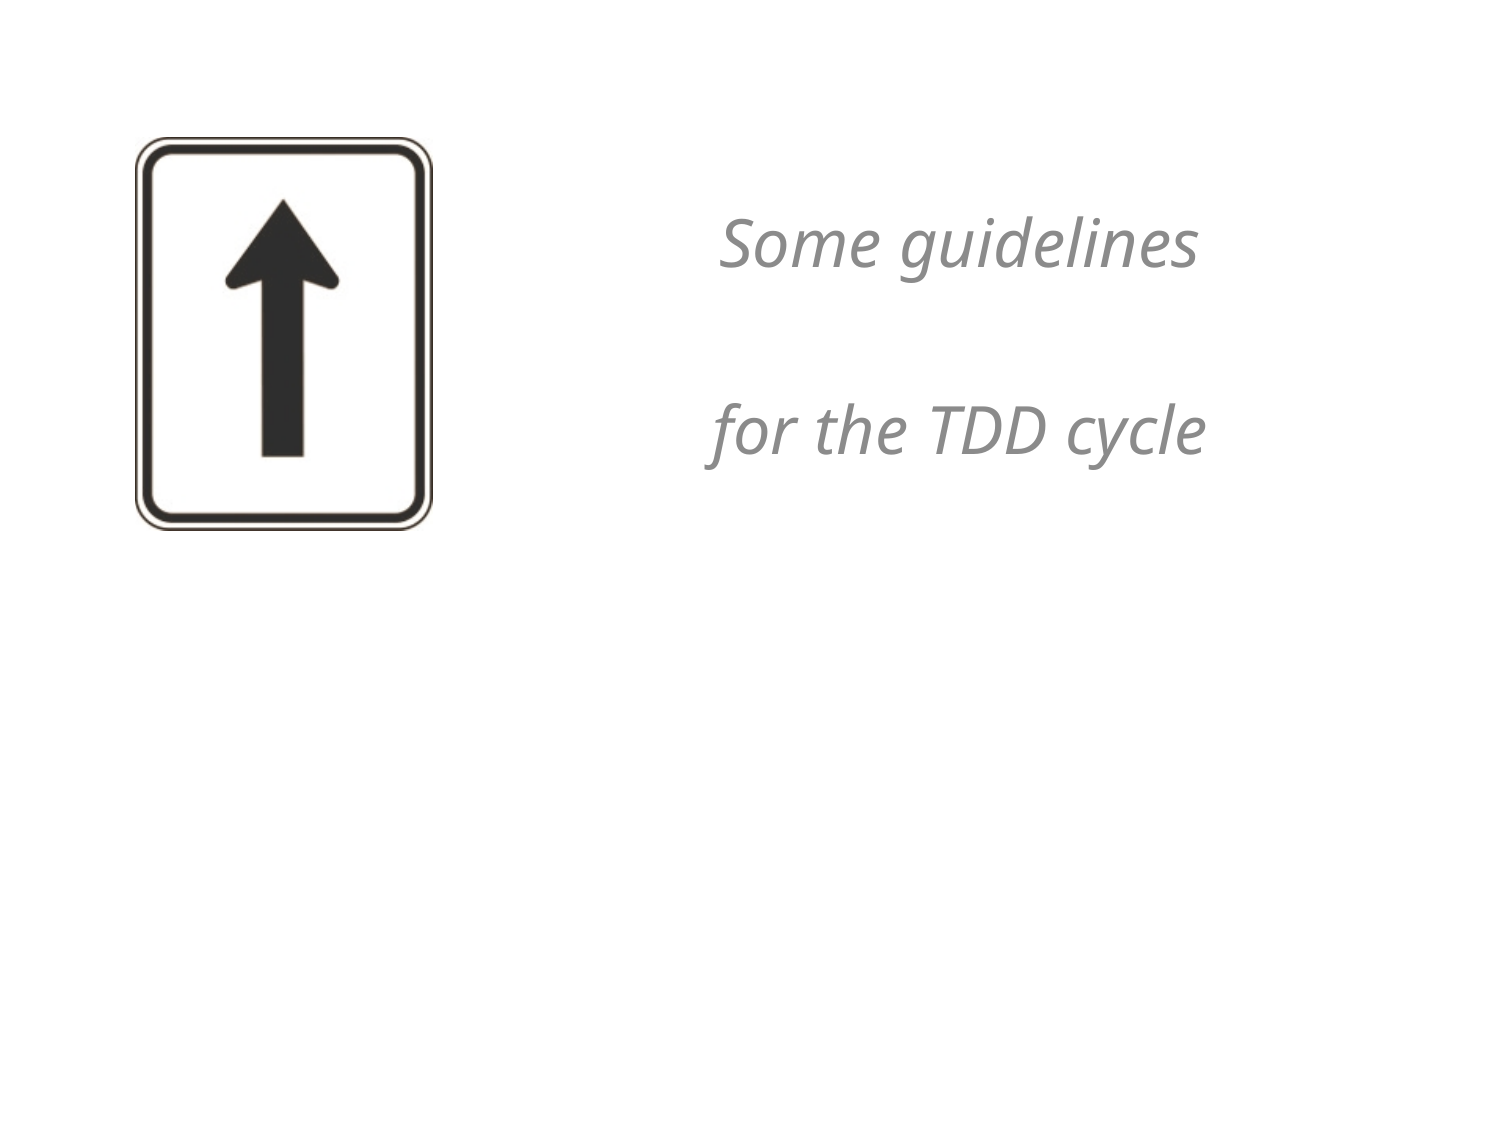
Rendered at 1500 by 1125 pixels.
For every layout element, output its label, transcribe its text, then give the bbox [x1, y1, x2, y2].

text_box Some guidelines for the TDD cycle [501, 98, 1419, 570]
picture [135, 136, 433, 532]
